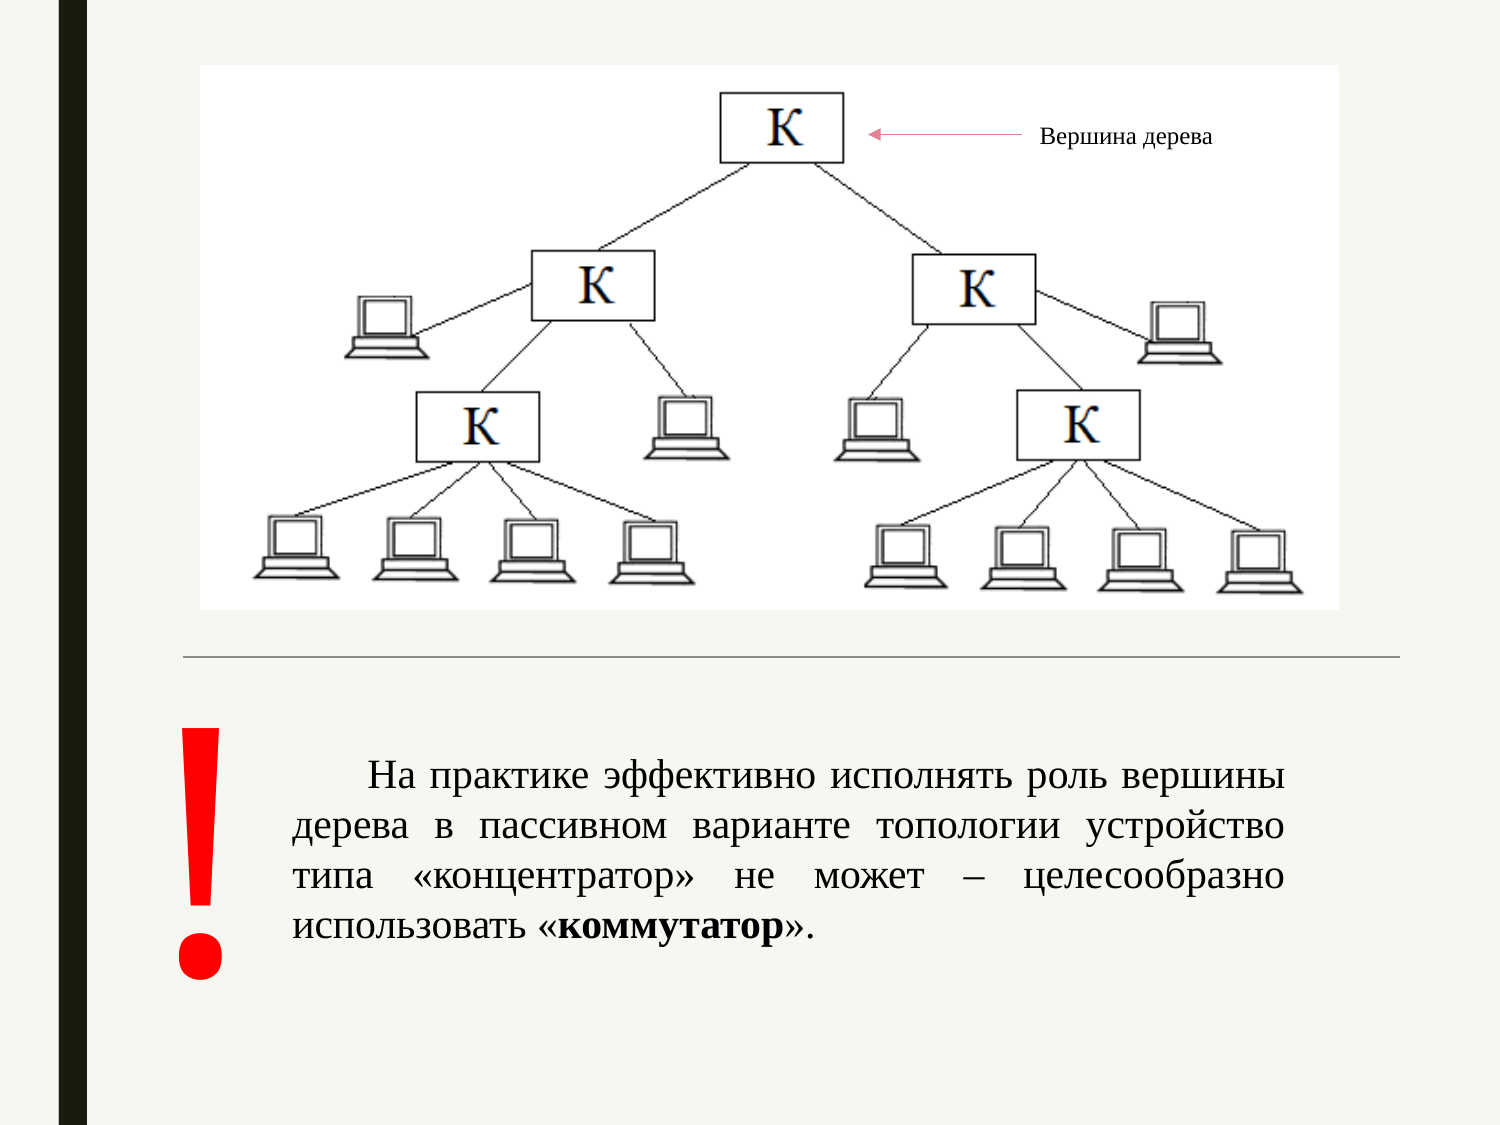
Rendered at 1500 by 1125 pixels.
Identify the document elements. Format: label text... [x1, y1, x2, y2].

picture [200, 65, 1339, 610]
text_box На практике эффективно исполнять роль вершины дерева в пассивном варианте топологии устройство типа «концентратор» не может – целесообразно использовать «коммутатор». [318, 739, 1301, 955]
text_box ! [139, 622, 318, 1053]
